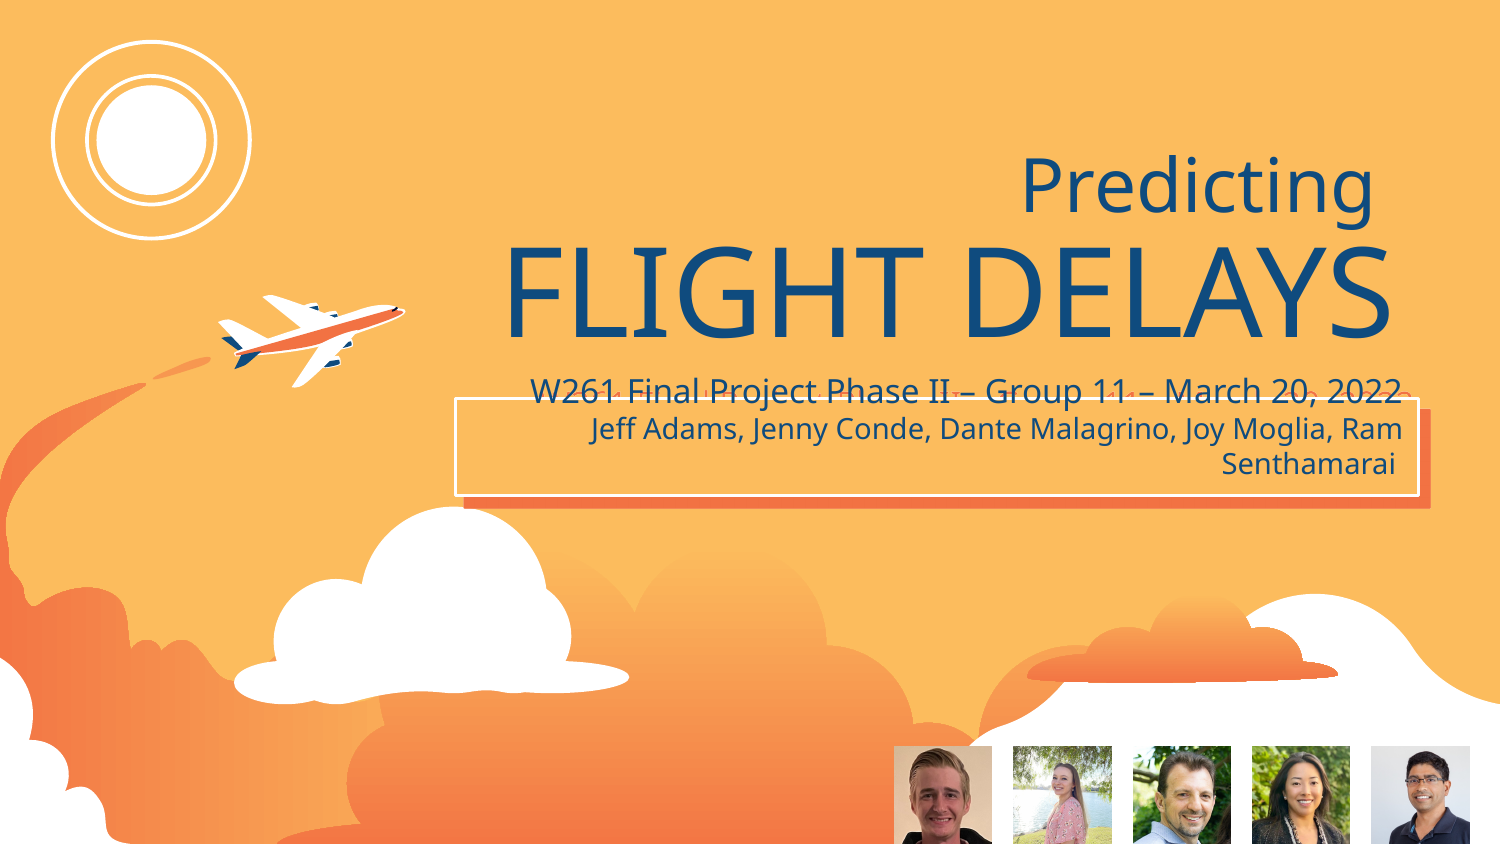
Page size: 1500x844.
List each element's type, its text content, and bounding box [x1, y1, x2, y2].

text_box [894, 746, 1470, 844]
title Predicting FLIGHT DELAYS [390, 133, 1412, 361]
subtitle W261 Final Project Phase II – Group 11 – March 20, 2022 Jeff Adams, Jenny Conde, Dante Malagrino, Joy Moglia, Ram Senthamarai [454, 397, 1420, 497]
